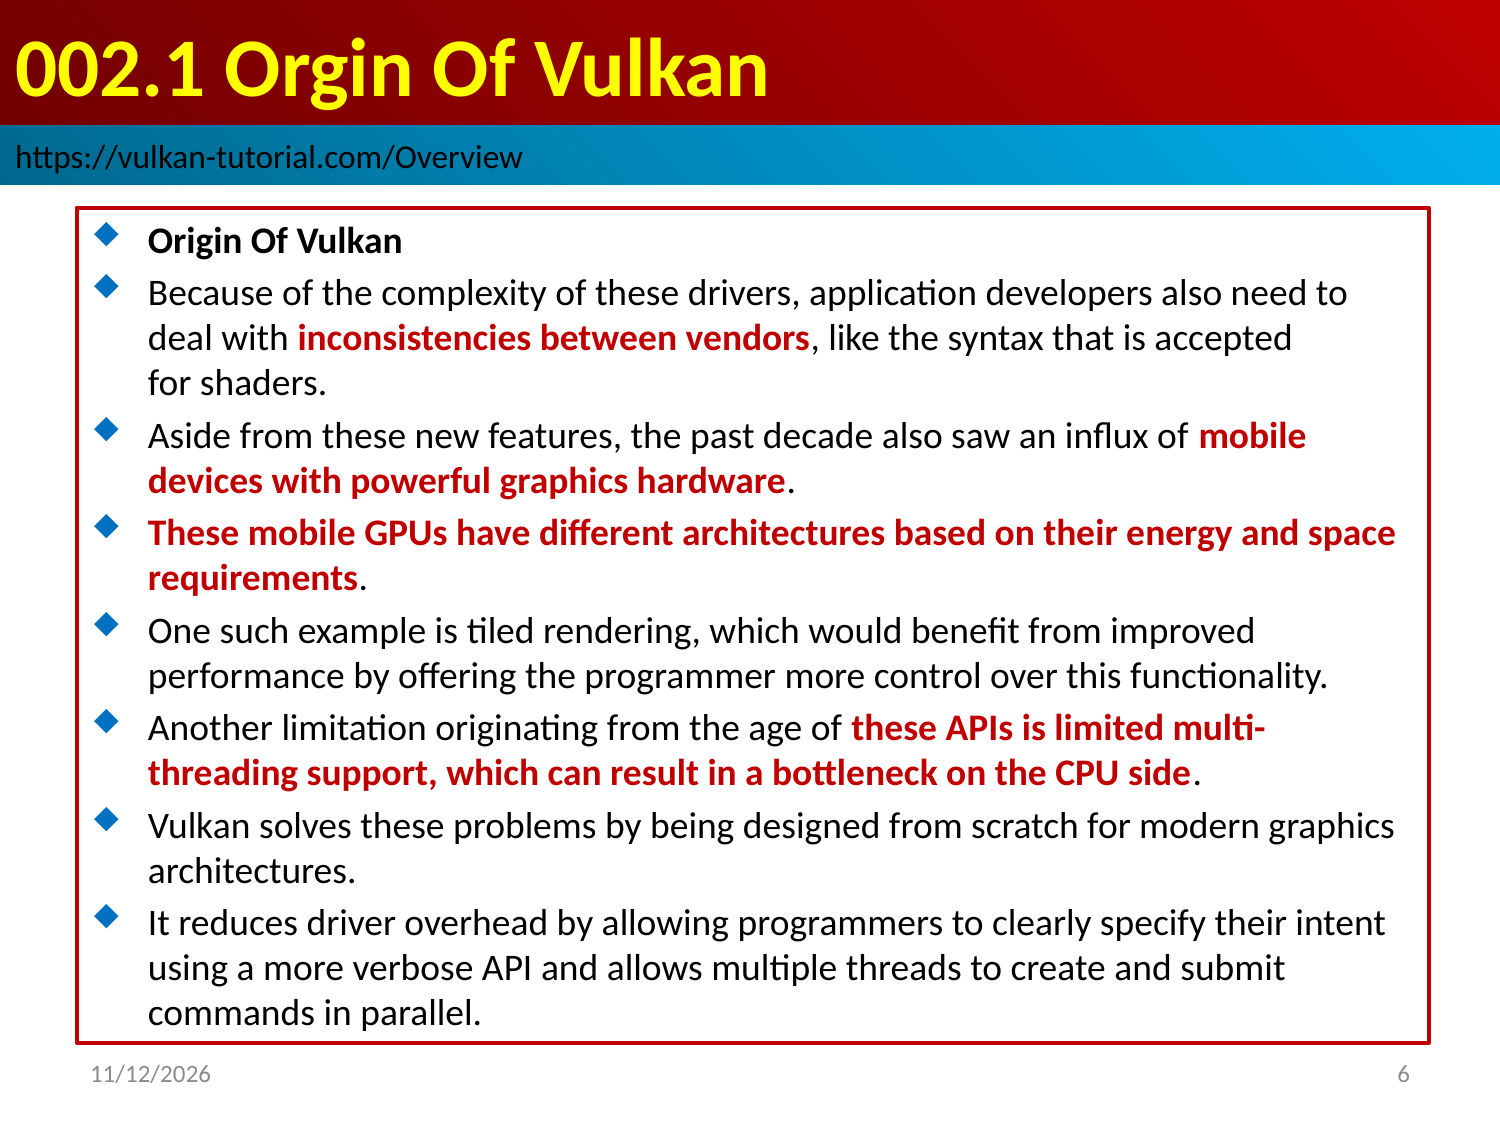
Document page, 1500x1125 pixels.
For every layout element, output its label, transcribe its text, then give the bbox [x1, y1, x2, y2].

subtitle Origin Of Vulkan Because of the complexity of these drivers, application developers also need to deal with inconsistencies between vendors, like the syntax that is accepted for shaders. Aside from these new features, the past decade also saw an influx of mobile devices with powerful graphics hardware. These mobile GPUs have different architectures based on their energy and space requirements. One such example is tiled rendering, which would benefit from improved performance by offering the programmer more control over this functionality. Another limitation originating from the age of these APIs is limited multi-threading support, which can result in a bottleneck on the CPU side. Vulkan solves these problems by being designed from scratch for modern graphics architectures. It reduces driver overhead by allowing programmers to clearly specify their intent using a more verbose API and allows multiple threads to create and submit commands in parallel. [75, 206, 1431, 1045]
text_box https://vulkan-tutorial.com/Overview [0, 125, 1500, 185]
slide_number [75, 1042, 425, 1103]
title 002.1 Orgin Of Vulkan [0, 0, 1500, 125]
slide_number 6 [1074, 1042, 1425, 1103]
